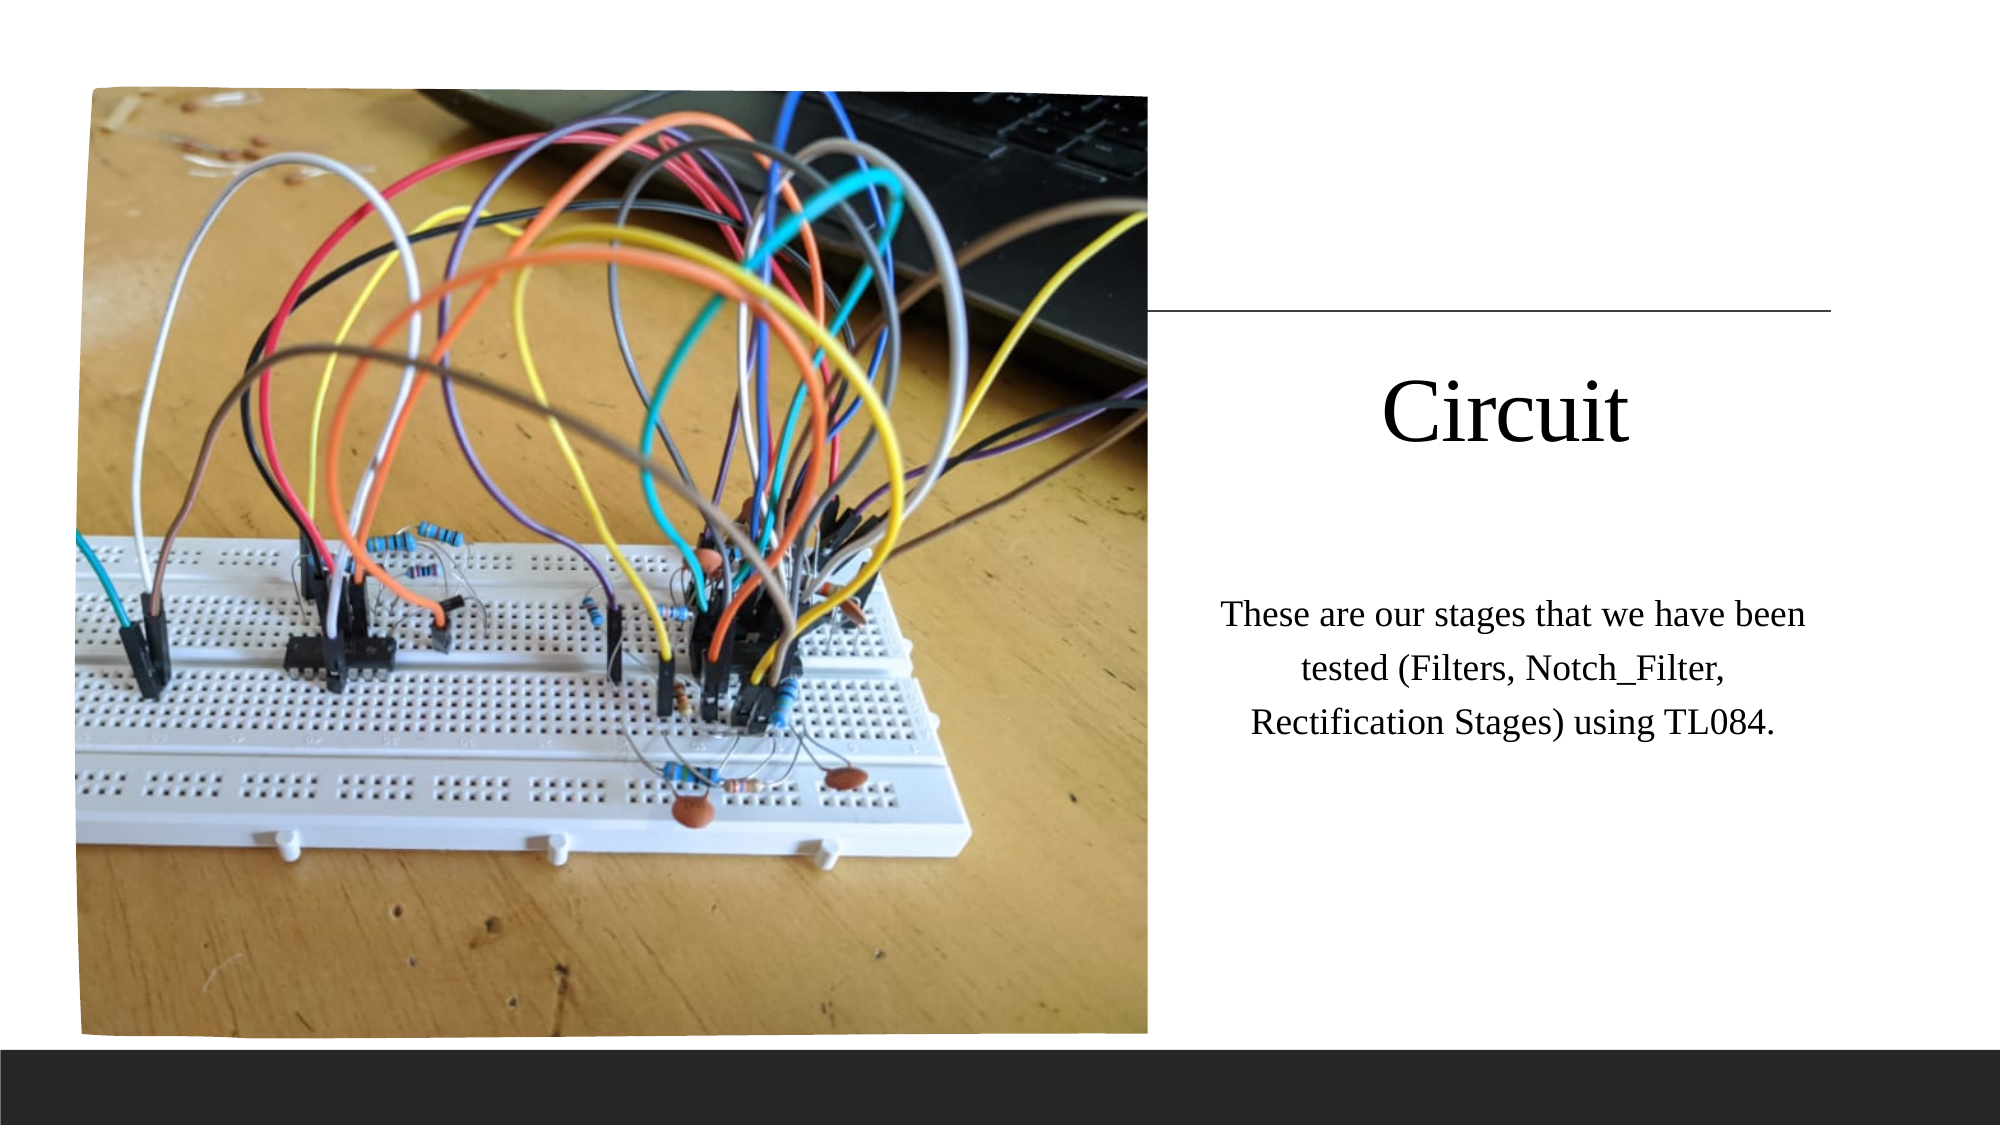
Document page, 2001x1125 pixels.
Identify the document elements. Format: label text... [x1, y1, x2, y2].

list These are our stages that we have been tested (Filters, Notch_Filter, Rectification Stages) using TL084. [1190, 572, 1822, 1039]
picture [74, 85, 1149, 1039]
title Circuit [1157, 193, 1885, 469]
